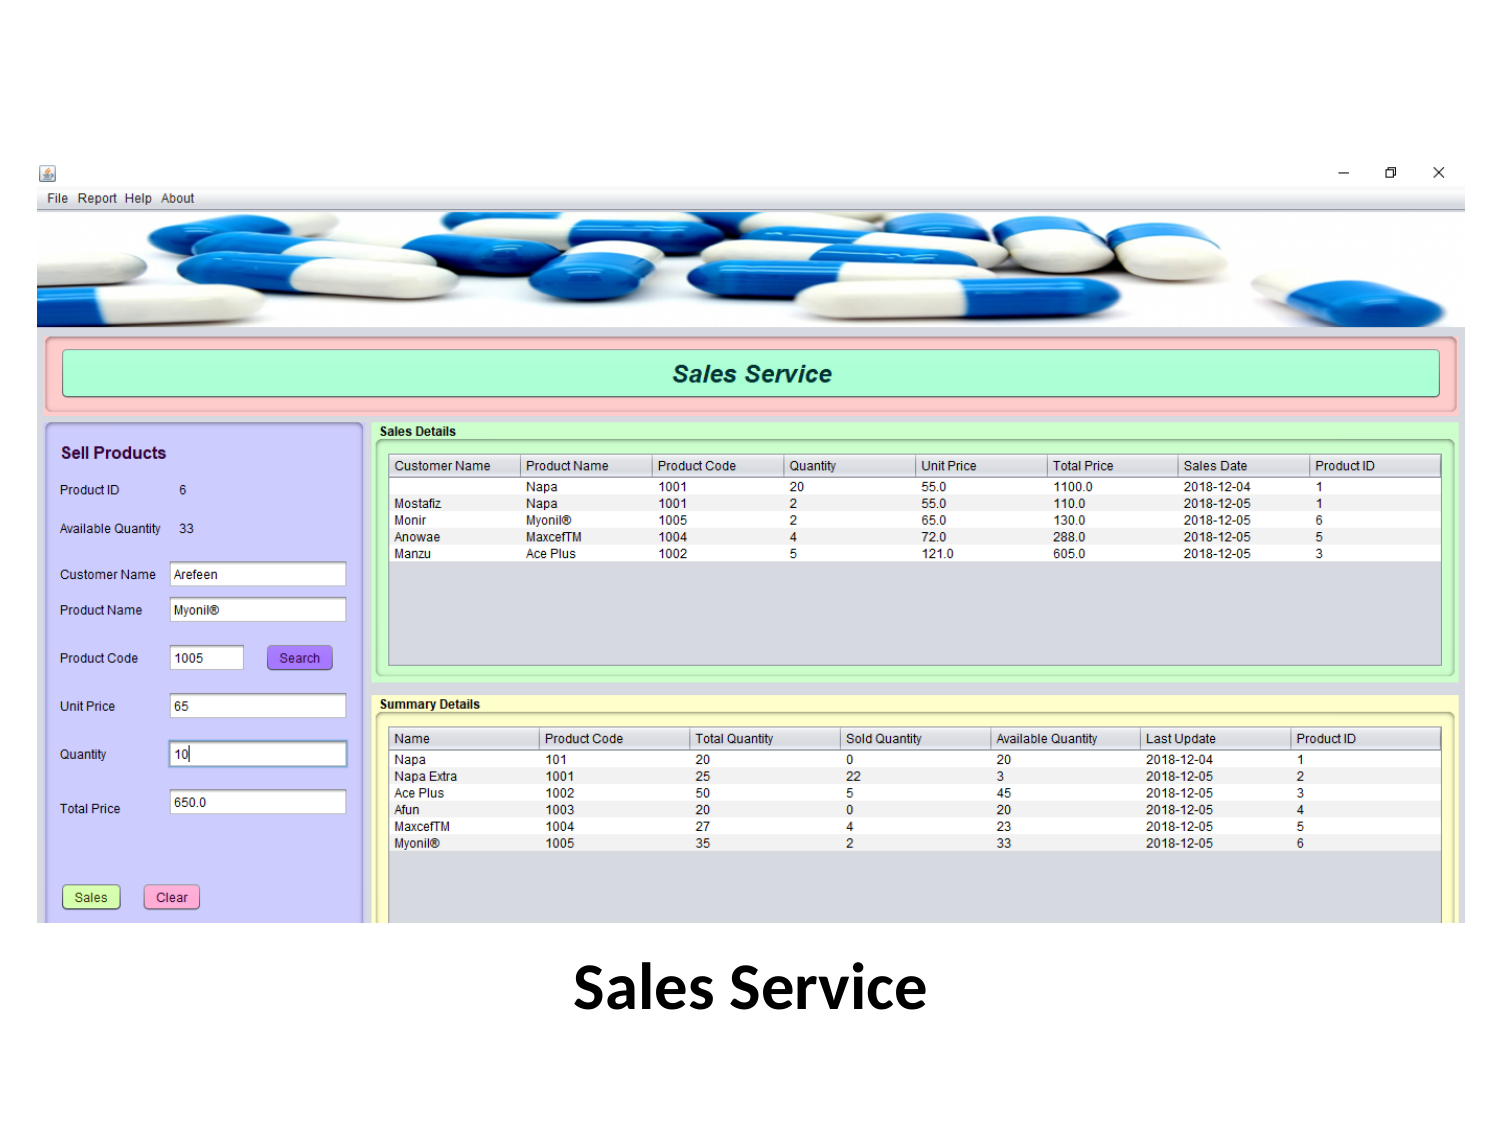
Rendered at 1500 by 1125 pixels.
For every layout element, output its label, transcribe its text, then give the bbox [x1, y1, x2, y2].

title Sales Service [301, 937, 1201, 1031]
picture [37, 162, 1465, 924]
